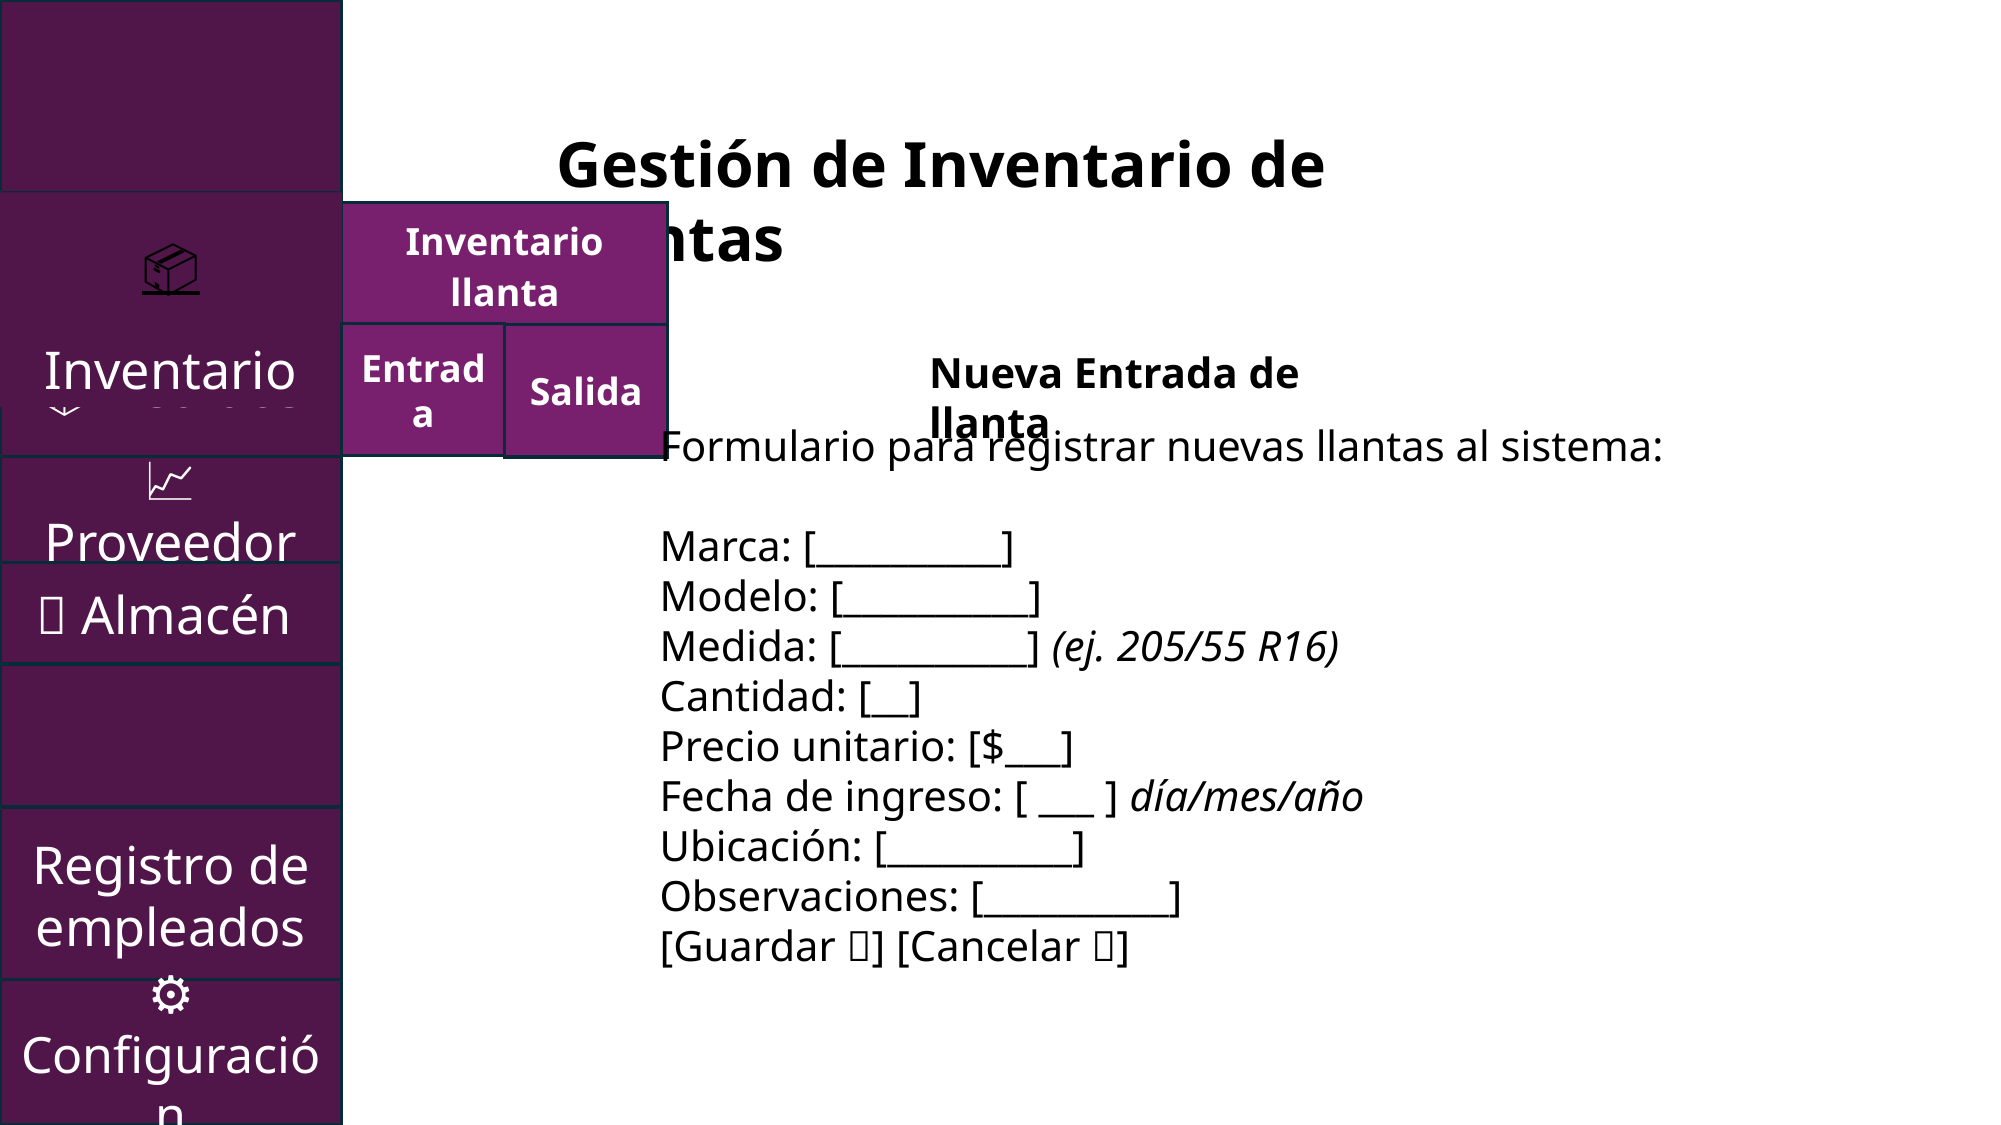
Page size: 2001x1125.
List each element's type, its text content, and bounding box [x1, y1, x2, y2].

text_box [0, 0, 343, 191]
text_box Nueva Entrada de llanta [914, 339, 1400, 412]
text_box [0, 666, 343, 805]
text_box ⚙️ Configuración [0, 978, 343, 1125]
text_box 🏬 Almacén [0, 561, 343, 666]
text_box Formulario para registrar nuevas llantas al sistema: Marca: [__________] Modelo: [__________] Medida: [__________] (ej. 205/55 R16) Cantidad: [__] Precio unitario: [$___] Fecha de ingreso: [ ___ ] día/mes/año Ubicación: [__________] Observaciones: [__________] [Guardar ✅] [Cancelar ❌] [644, 412, 1679, 1022]
text_box 📦 Pedidos [0, 408, 340, 455]
text_box Registro de empleados [0, 805, 343, 978]
text_box Salida [503, 323, 669, 459]
text_box Inventario llanta [343, 201, 669, 323]
text_box Gestión de Inventario de Llantas [541, 117, 1495, 282]
text_box 📦 Inventario [0, 192, 342, 408]
text_box Entrada [340, 322, 506, 457]
text_box 📈 Proveedor [0, 455, 343, 561]
